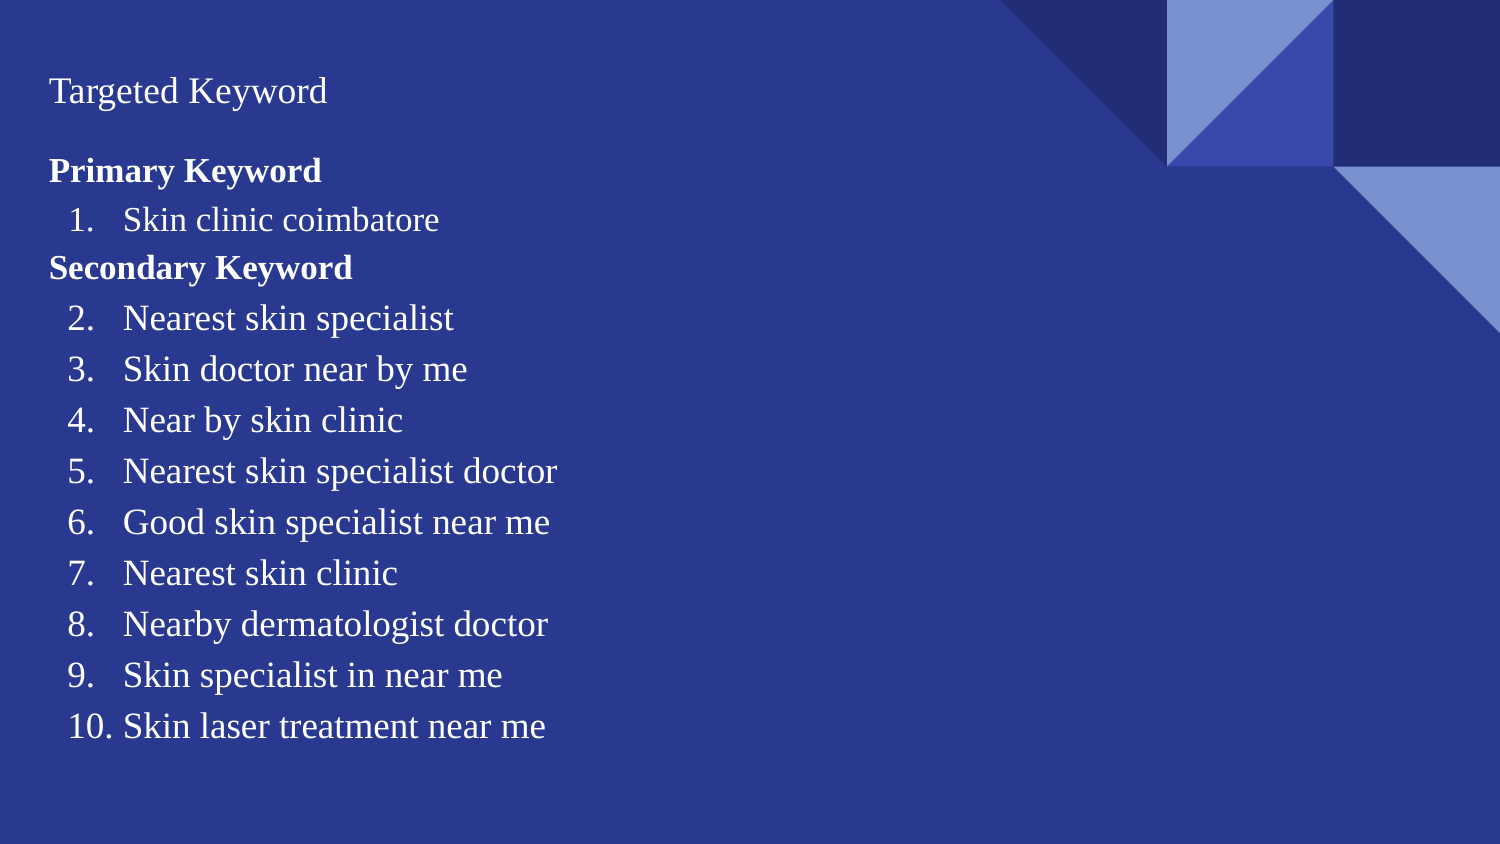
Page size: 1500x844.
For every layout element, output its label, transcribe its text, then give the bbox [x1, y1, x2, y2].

subtitle Primary Keyword Skin clinic coimbatore Secondary Keyword Nearest skin specialist Skin doctor near by me Near by skin clinic Nearest skin specialist doctor Good skin specialist near me Nearest skin clinic Nearby dermatologist doctor Skin specialist in near me Skin laser treatment near me [33, 126, 1287, 768]
title Targeted Keyword [33, 25, 834, 126]
